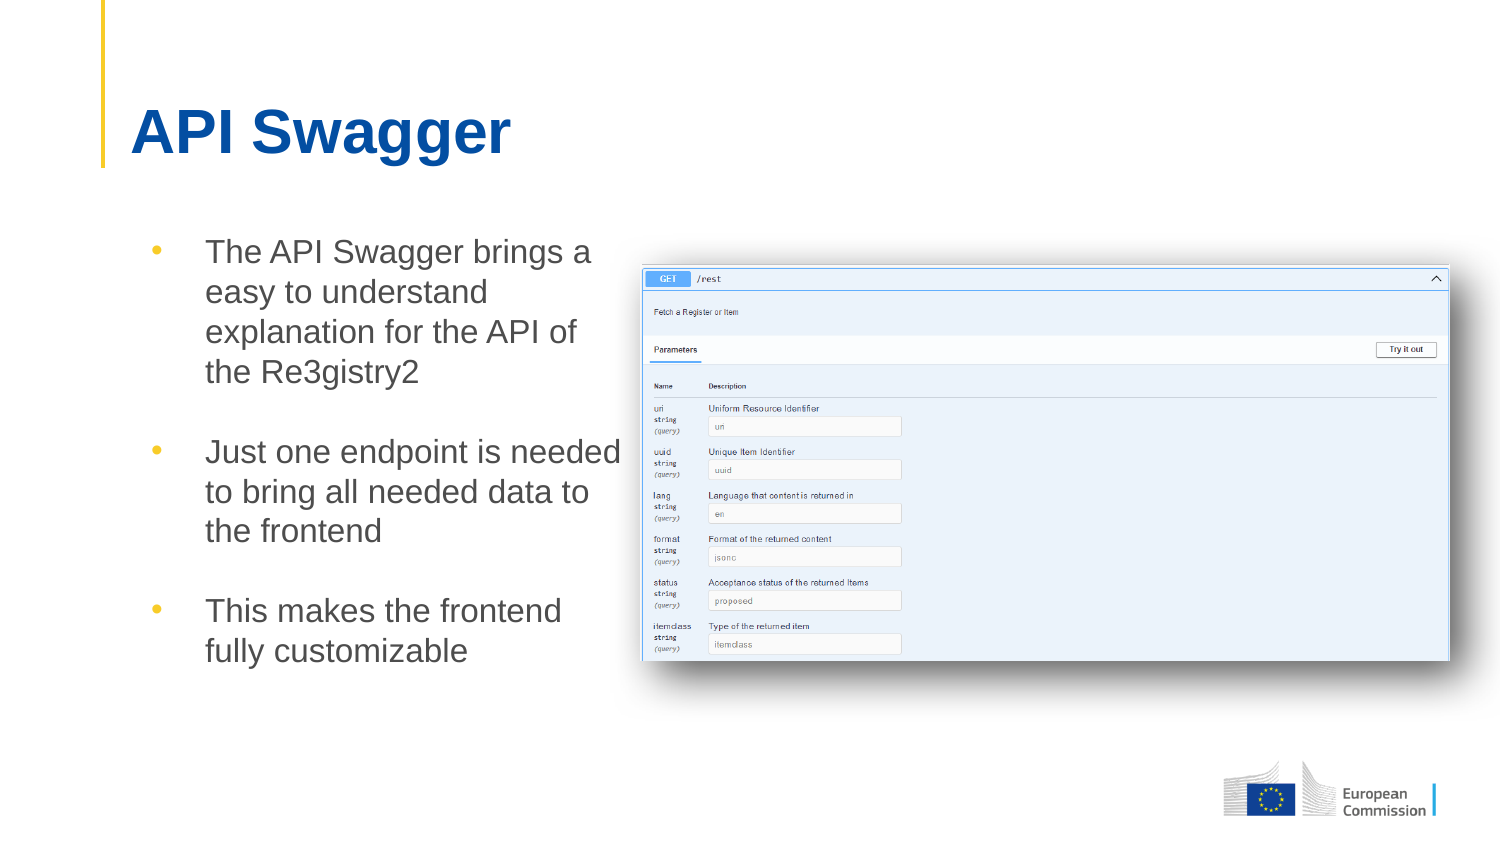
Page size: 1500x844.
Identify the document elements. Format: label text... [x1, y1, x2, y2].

list The API Swagger brings a easy to understand explanation for the API of the Re3gistry2 Just one endpoint is needed to bring all needed data to the frontend This makes the frontend fully customizable [118, 224, 641, 738]
title API Swagger [119, 70, 1383, 167]
picture [640, 263, 1451, 662]
picture [1223, 760, 1437, 818]
